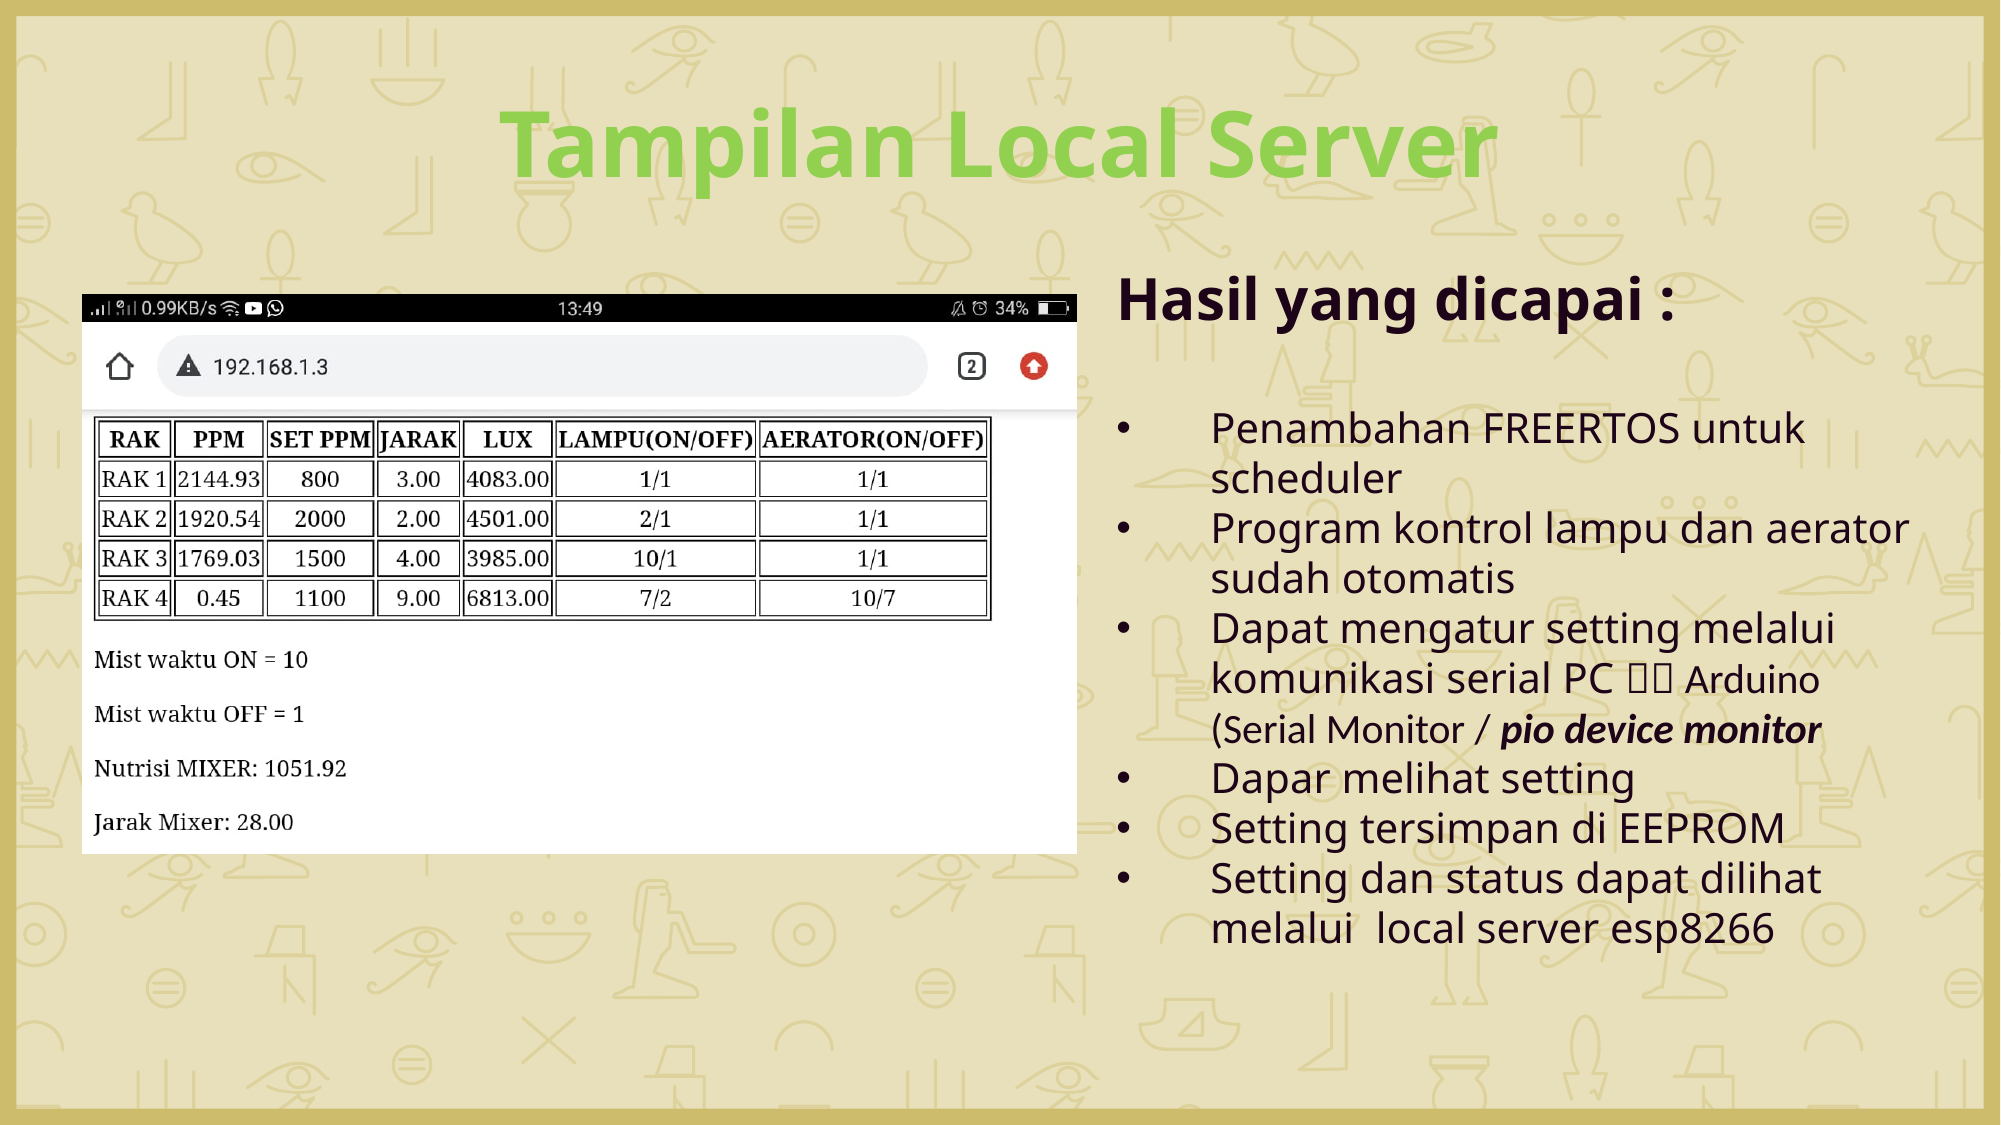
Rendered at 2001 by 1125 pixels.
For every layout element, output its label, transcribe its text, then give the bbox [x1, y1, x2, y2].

text_box Hasil yang dicapai : Penambahan FREERTOS untuk scheduler Program kontrol lampu dan aerator sudah otomatis Dapat mengatur setting melalui komunikasi serial PC  Arduino (Serial Monitor / pio device monitor Dapar melihat setting Setting tersimpan di EEPROM Setting dan status dapat dilihat melalui local server esp8266 [1101, 254, 1950, 1030]
picture [82, 294, 1077, 854]
text_box Tampilan Local Server [291, 78, 1709, 203]
